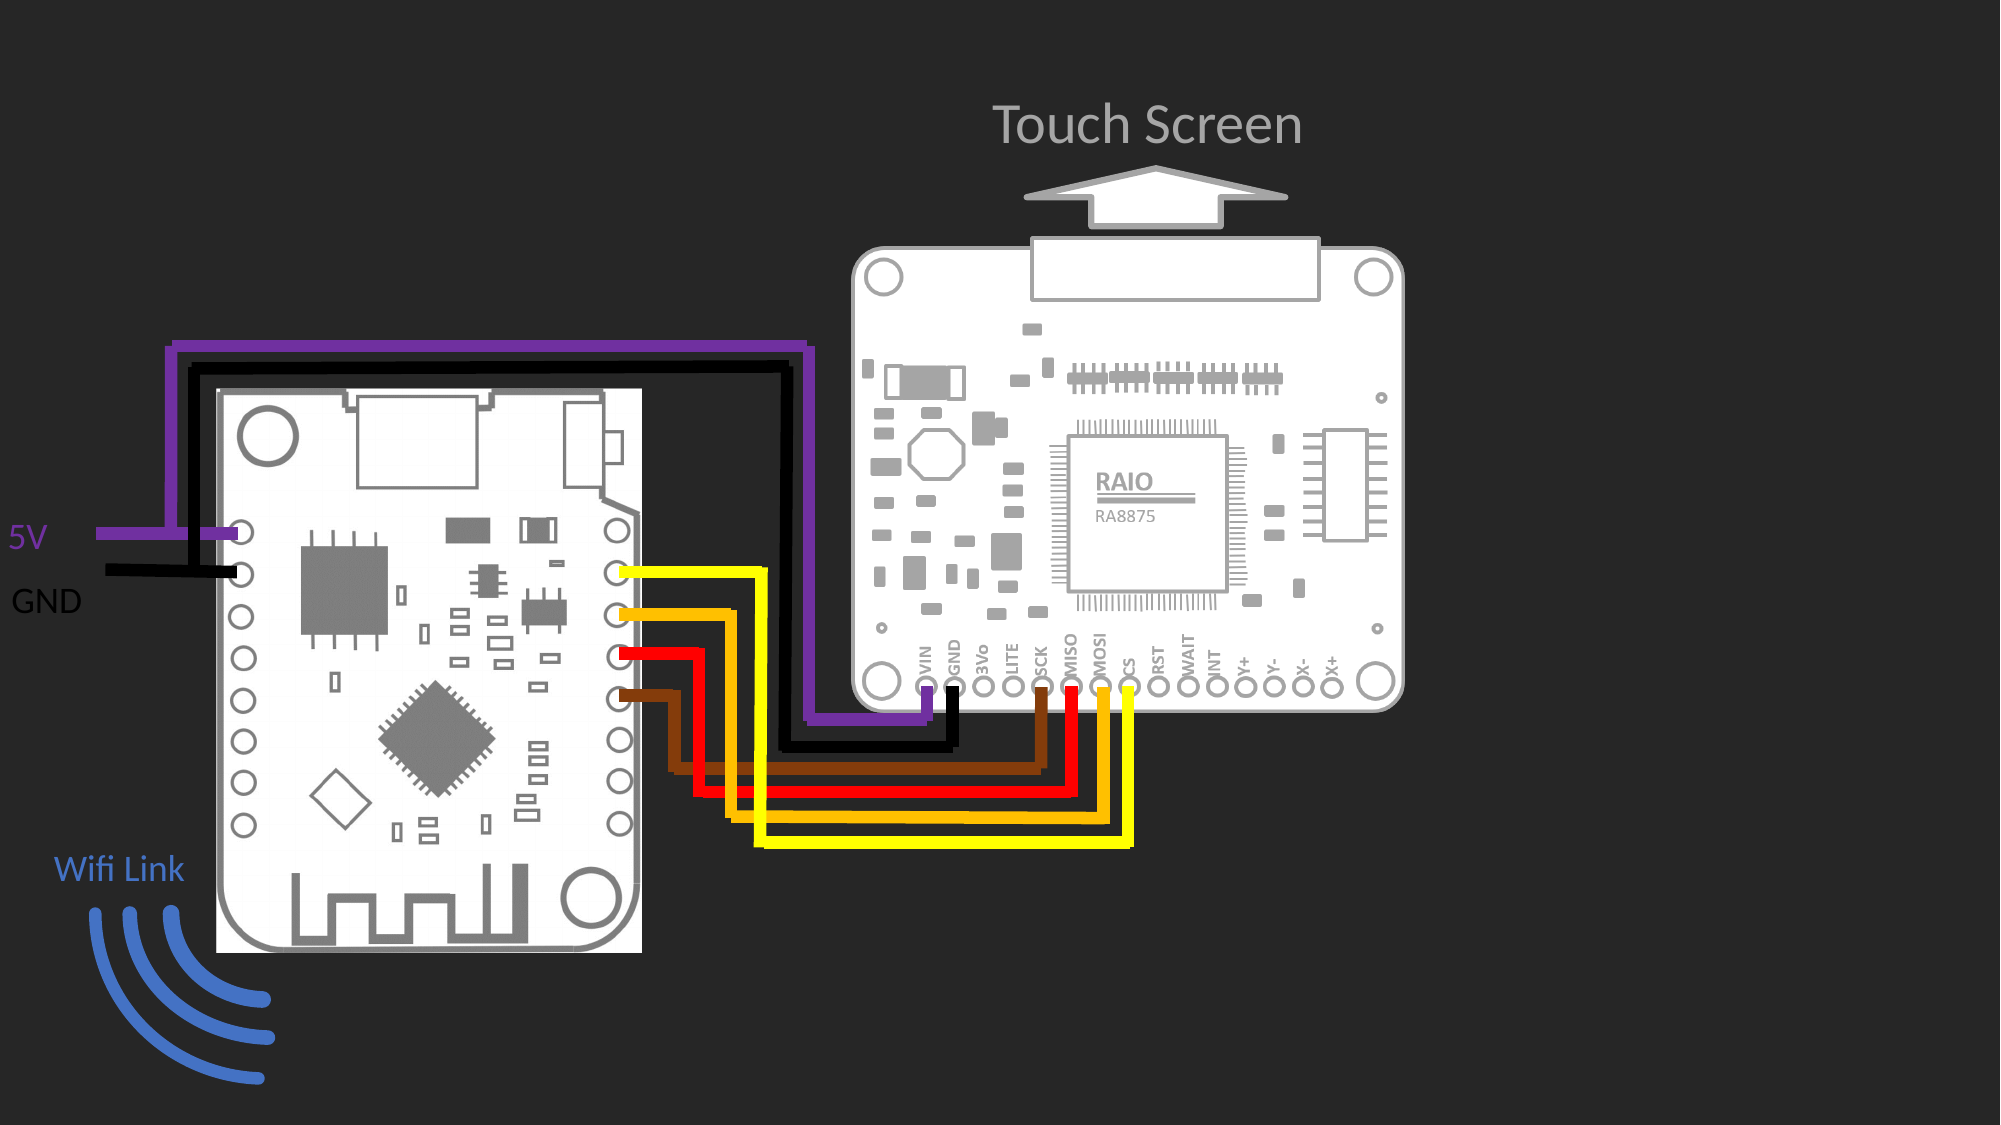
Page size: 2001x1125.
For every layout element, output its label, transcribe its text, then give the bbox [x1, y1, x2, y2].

picture [851, 236, 1405, 713]
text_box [105, 569, 237, 573]
text_box 5V [0, 504, 63, 565]
text_box [94, 913, 264, 1079]
text_box Wifi Link [39, 836, 200, 897]
picture [215, 388, 642, 953]
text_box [784, 369, 788, 747]
text_box [1026, 168, 1286, 227]
text_box GND [0, 568, 98, 629]
text_box [261, 953, 272, 1039]
text_box Touch Screen [977, 77, 1320, 163]
